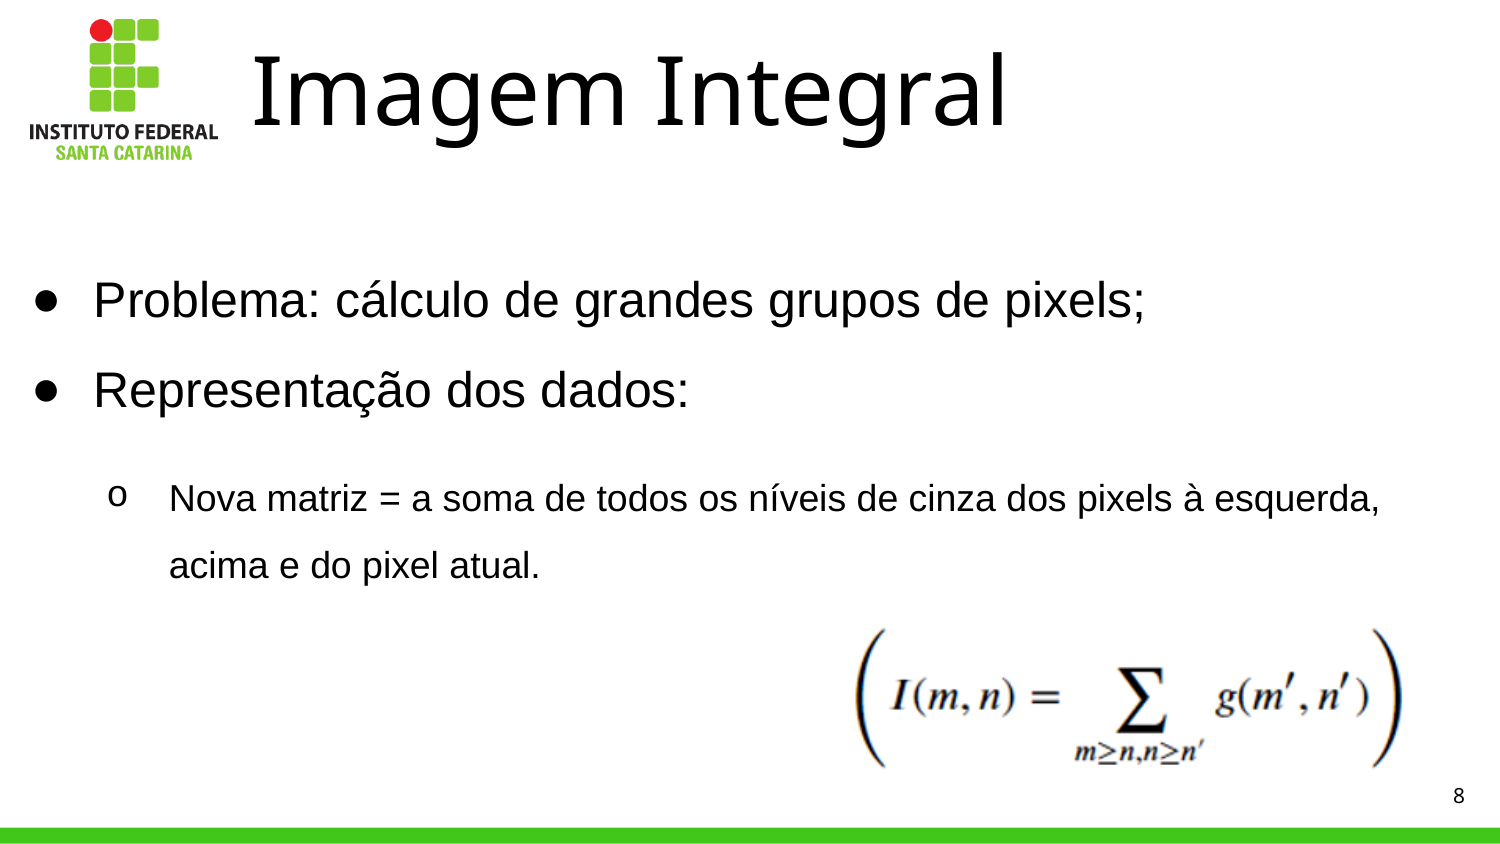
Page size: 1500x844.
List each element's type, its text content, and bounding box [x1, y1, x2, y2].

title Imagem Integral [236, 19, 1027, 160]
picture [30, 19, 218, 161]
slide_number 8 [1389, 764, 1480, 830]
text_box Problema: cálculo de grandes grupos de pixels; Representação dos dados: Nova matriz = a soma de todos os níveis de cinza dos pixels à esquerda, acima e do pixel atual. [4, 222, 1435, 706]
picture [823, 614, 1436, 798]
